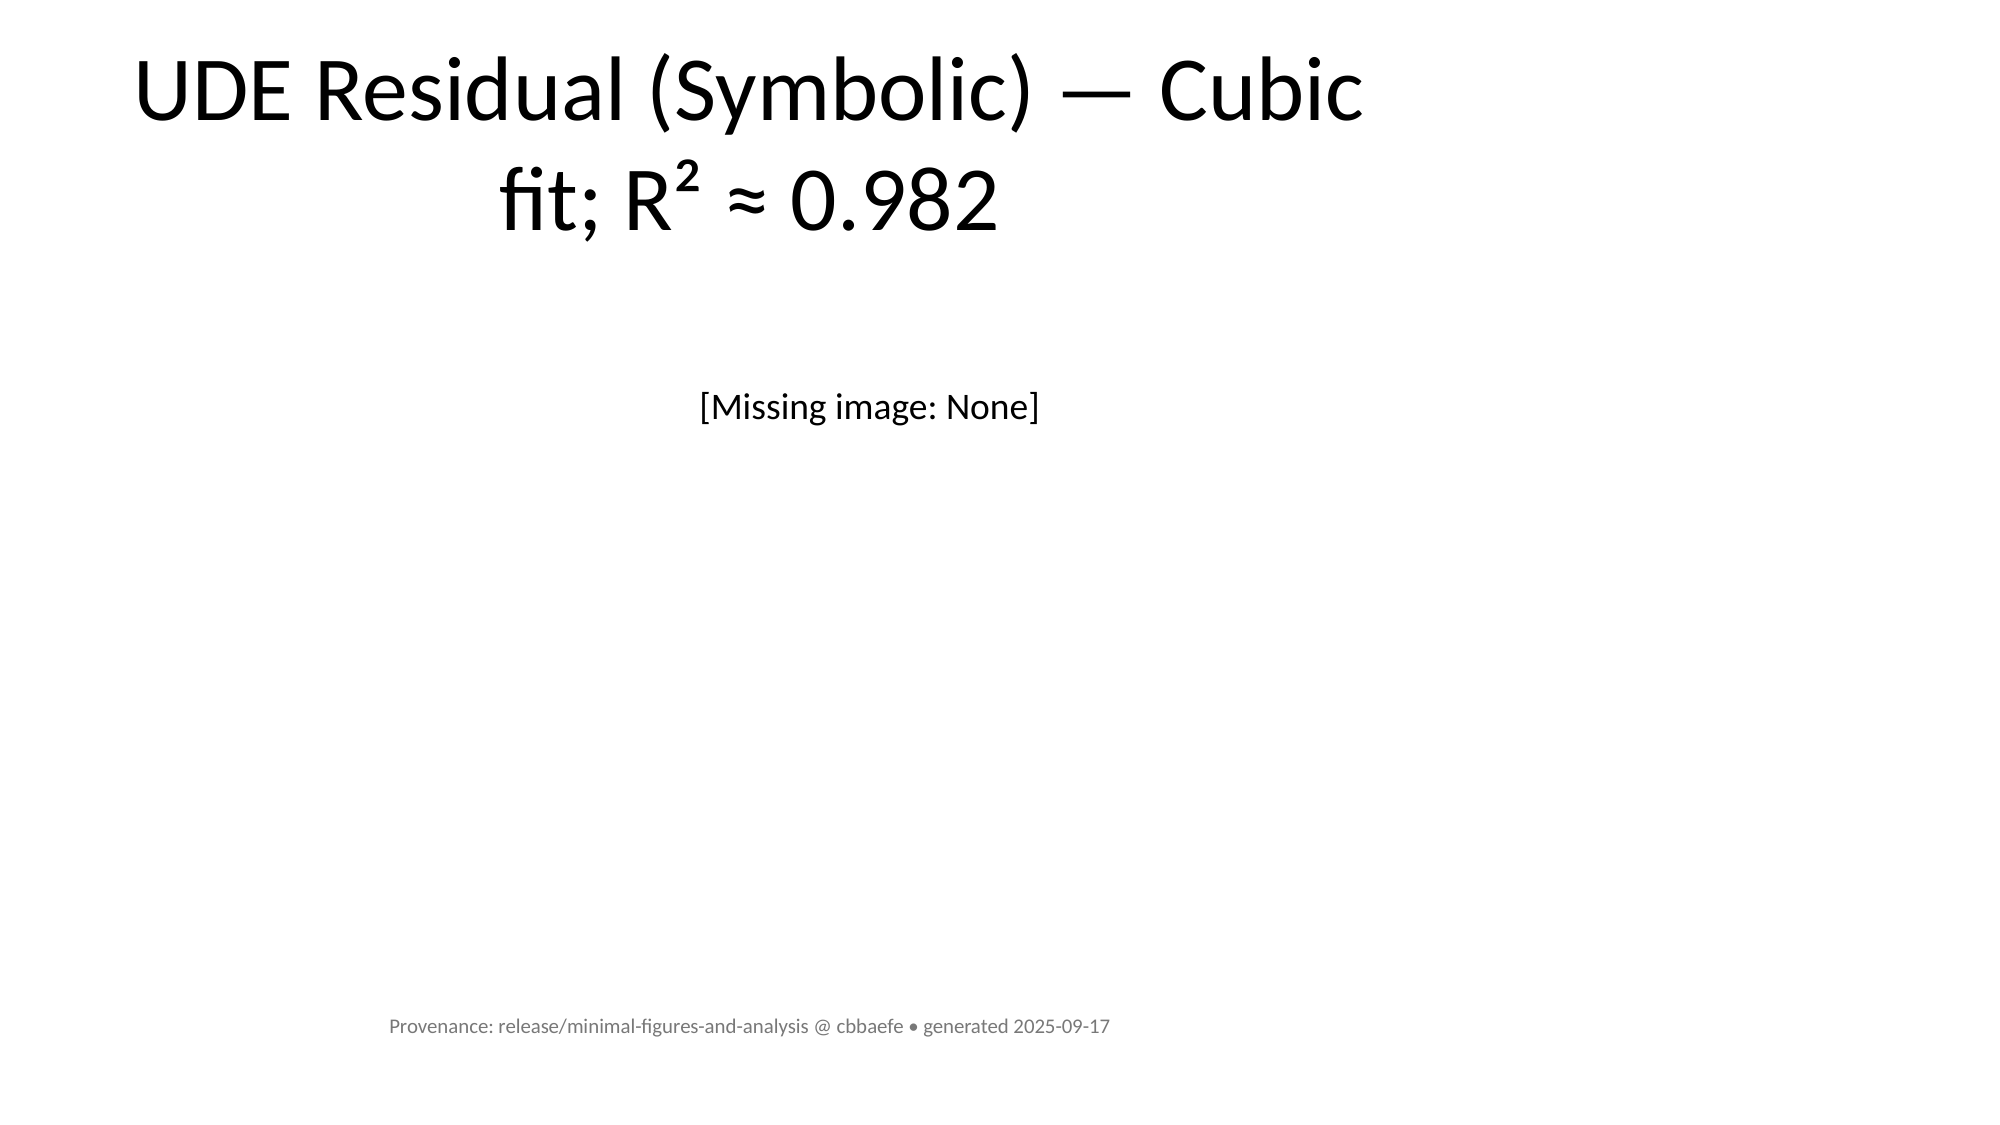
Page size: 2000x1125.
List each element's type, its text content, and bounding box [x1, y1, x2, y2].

text_box Provenance: release/minimal-figures-and-analysis @ cbbaefe • generated 2025-09-17 [374, 1005, 1126, 1045]
text_box [Missing image: None] [684, 374, 1056, 435]
title UDE Residual (Symbolic) — Cubic fit; R² ≈ 0.982 [75, 45, 1425, 233]
